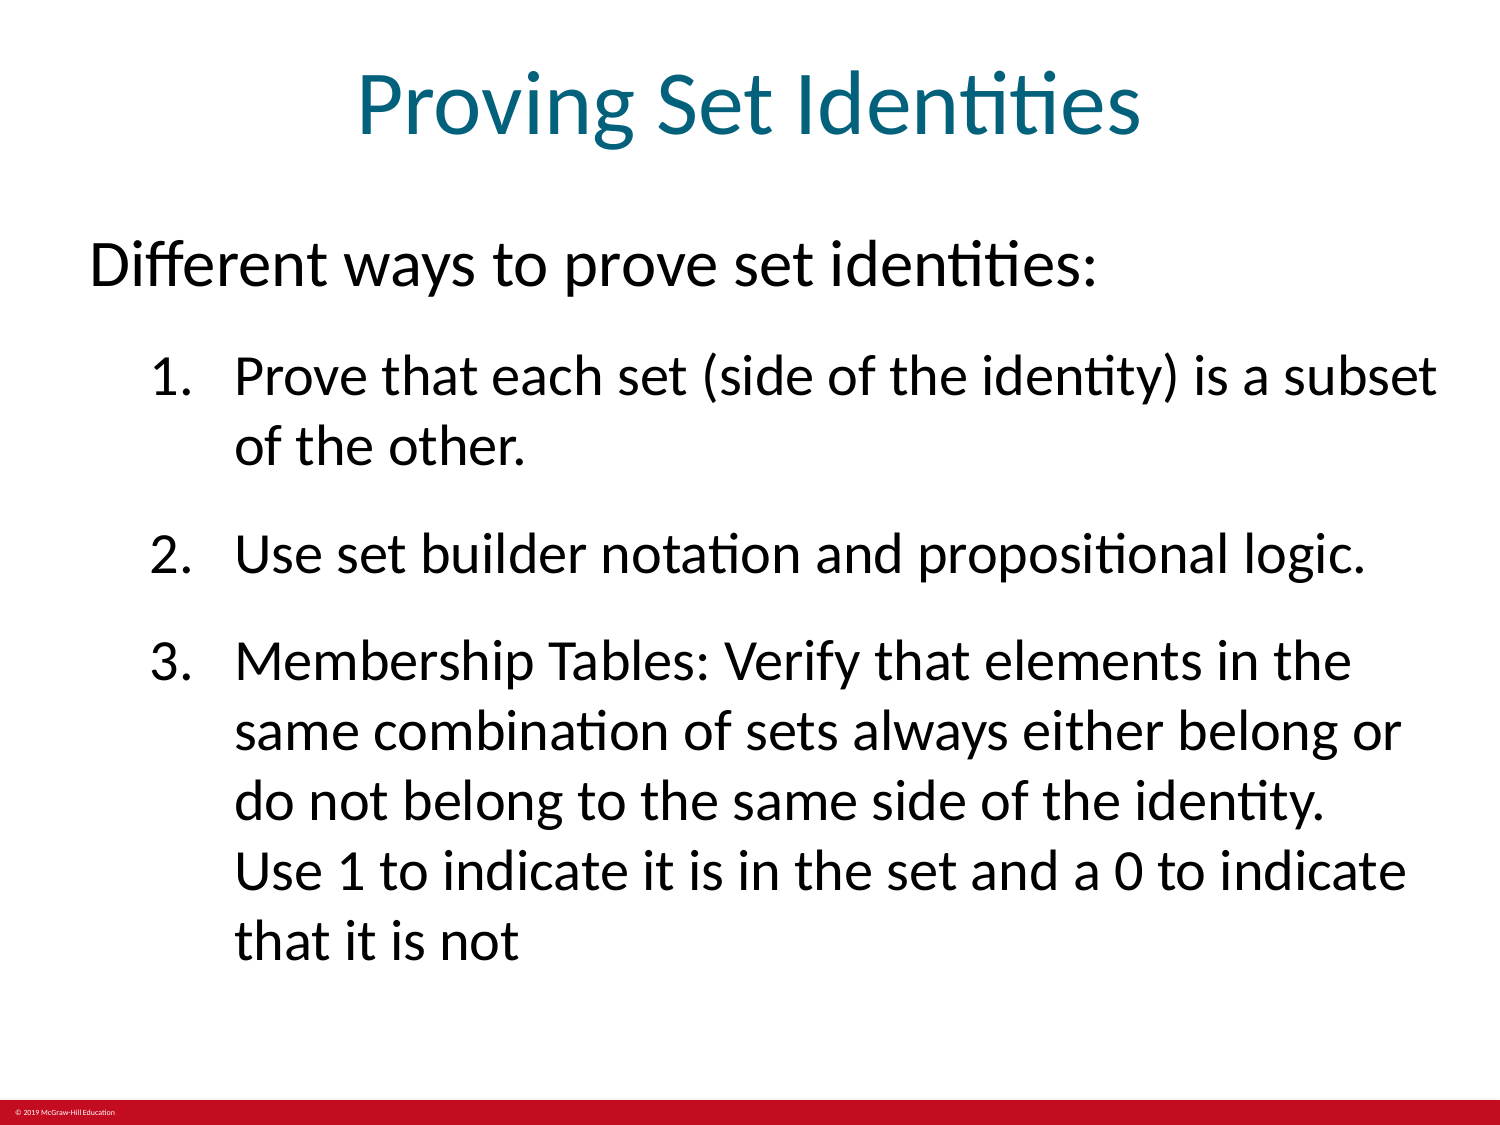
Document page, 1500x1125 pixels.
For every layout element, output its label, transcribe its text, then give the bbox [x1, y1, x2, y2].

list Different ways to prove set identities: Prove that each set (side of the identity) is a subset of the other. Use set builder notation and propositional logic. Membership Tables: Verify that elements in the same combination of sets always either belong or do not belong to the same side of the identity. Use 1 to indicate it is in the set and a 0 to indicate that it is not [75, 212, 1455, 1083]
title Proving Set Identities [0, 0, 1500, 195]
